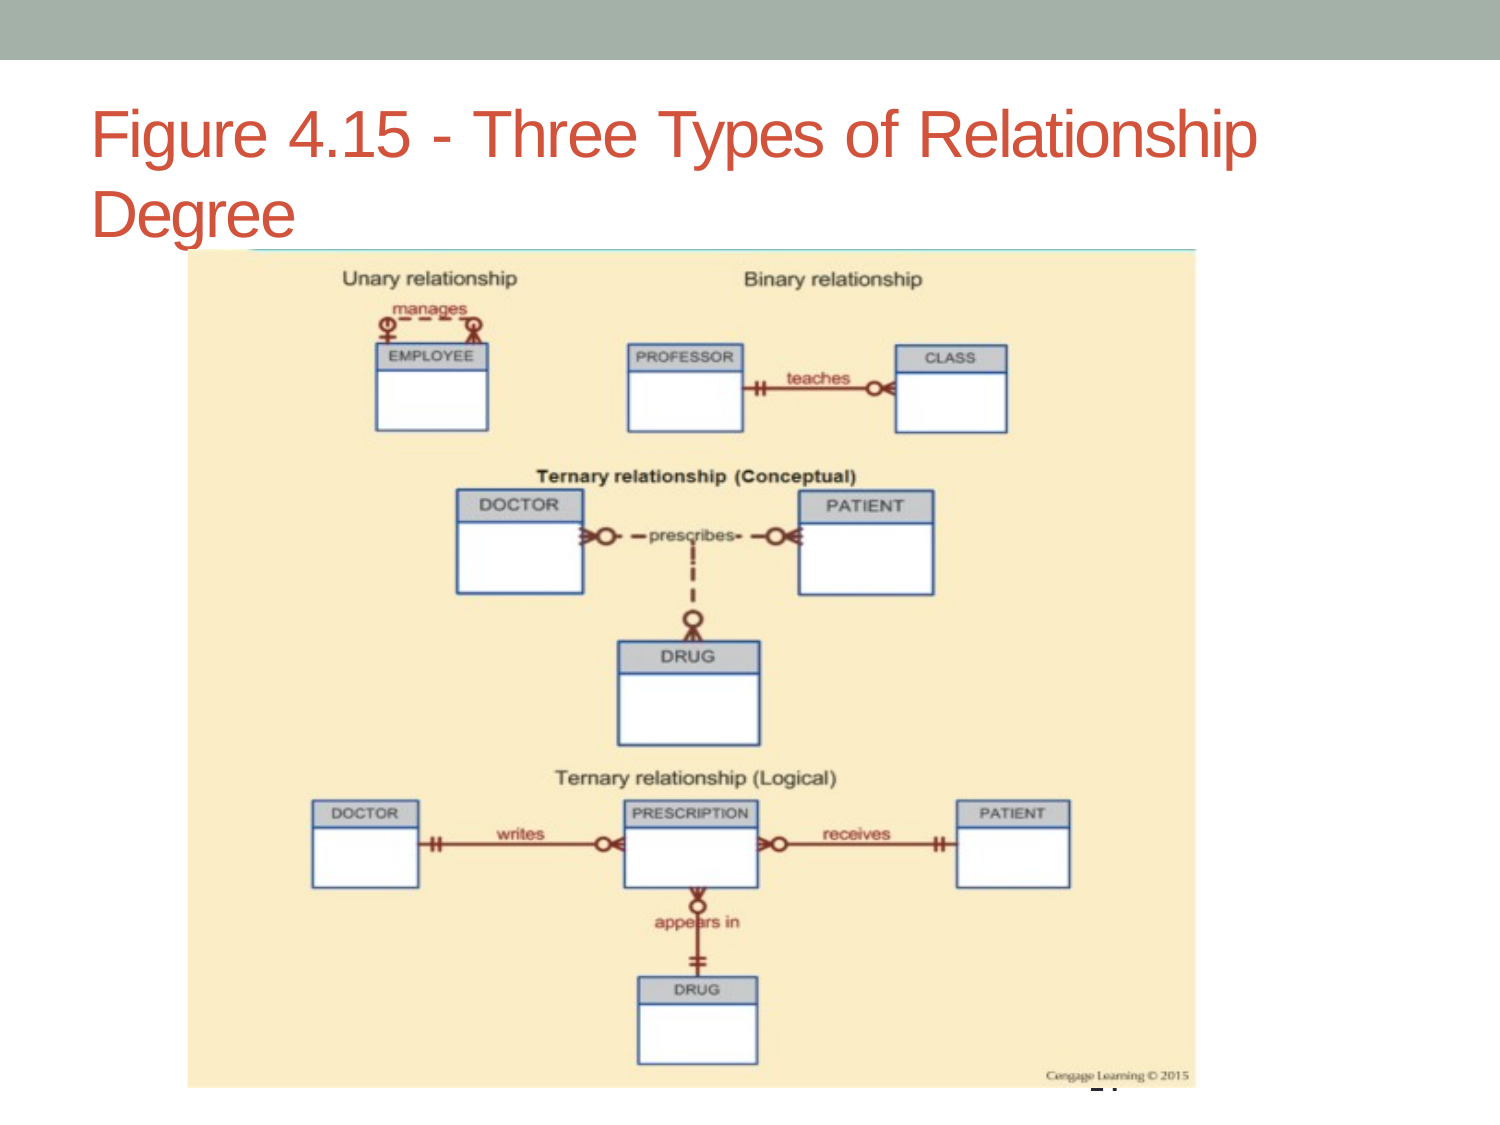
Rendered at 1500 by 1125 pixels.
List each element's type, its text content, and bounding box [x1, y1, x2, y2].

text_box [187, 249, 1200, 1088]
text_box 24 [1087, 1088, 1122, 1098]
title Figure 4.15 - Three Types of Relationship Degree [87, 92, 1413, 280]
